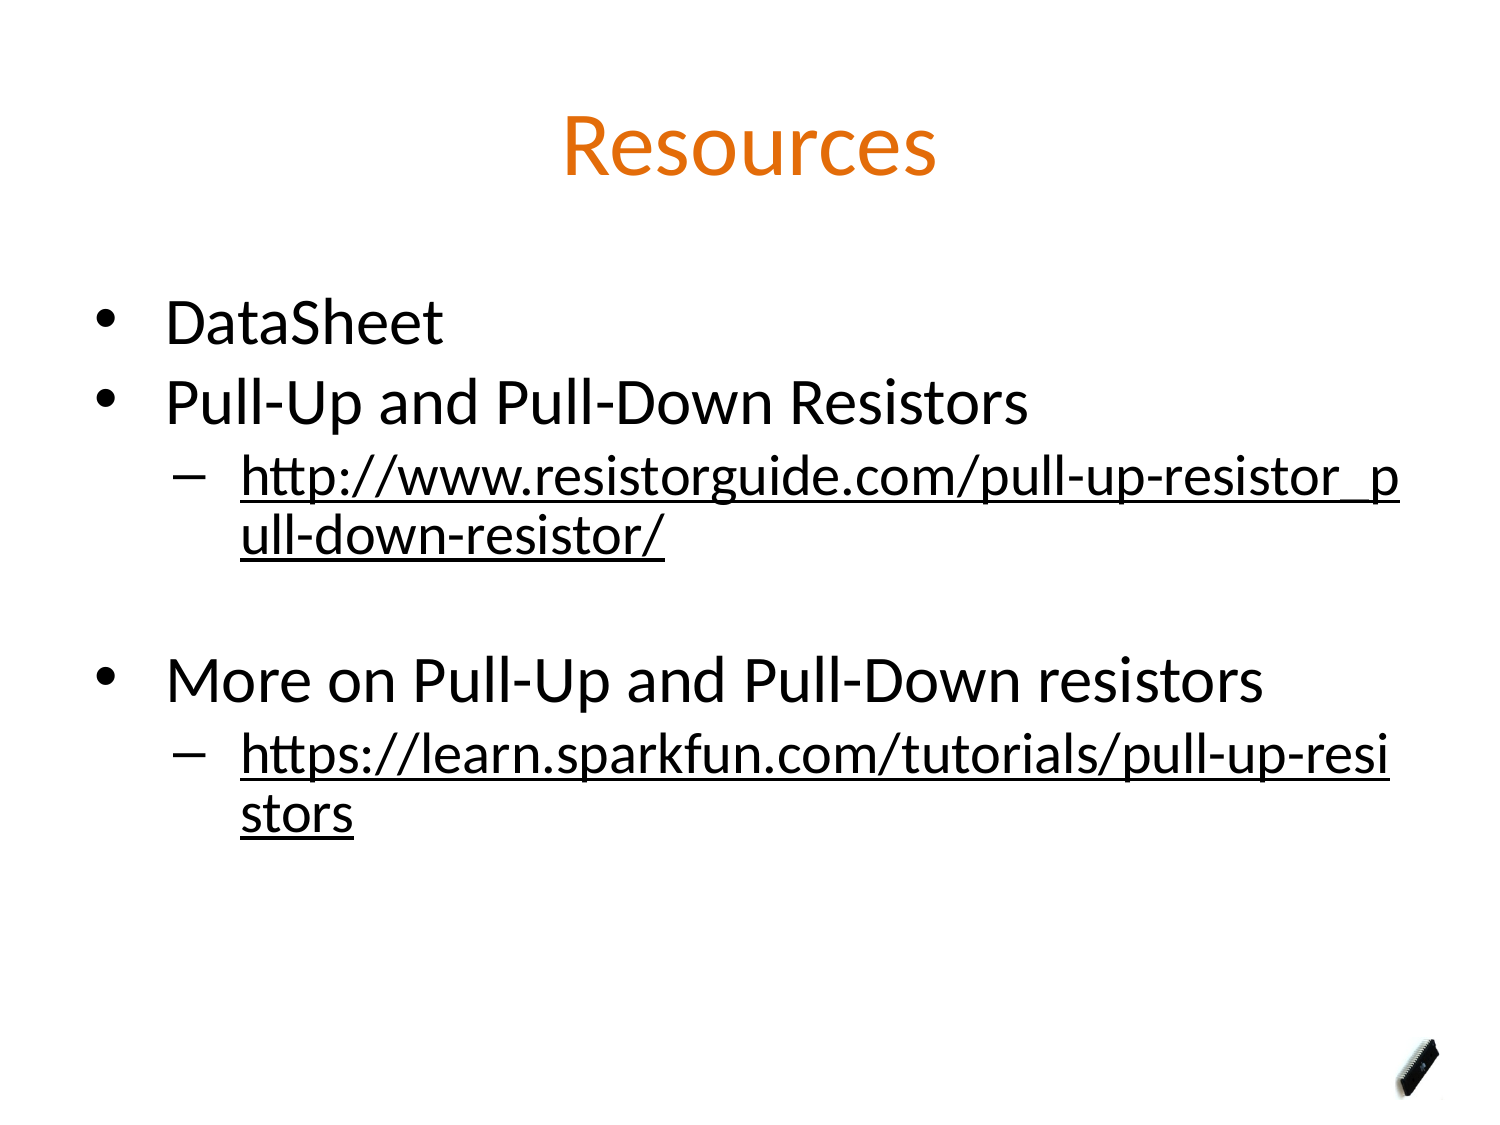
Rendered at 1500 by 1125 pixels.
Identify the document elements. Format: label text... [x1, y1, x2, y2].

list DataSheet Pull-Up and Pull-Down Resistors http://www.resistorguide.com/pull-up-resistor_pull-down-resistor/ More on Pull-Up and Pull-Down resistors https://learn.sparkfun.com/tutorials/pull-up-resistors [75, 262, 1425, 1005]
picture [1387, 1037, 1450, 1100]
title Resources [75, 45, 1425, 233]
